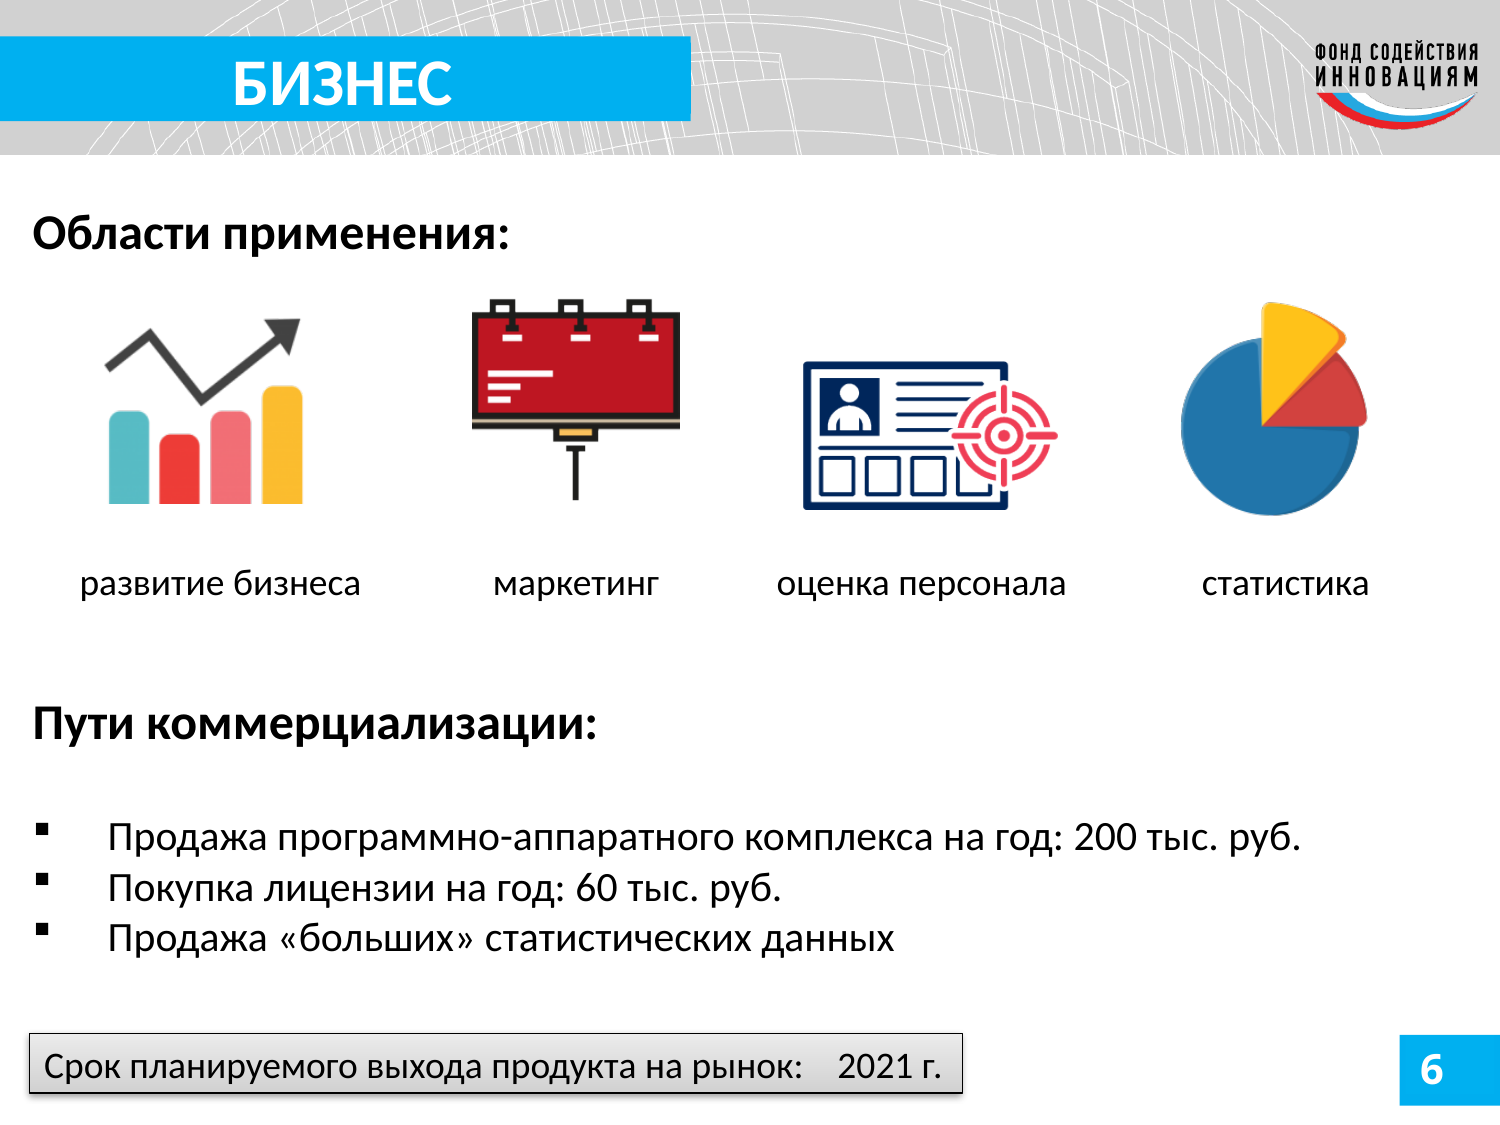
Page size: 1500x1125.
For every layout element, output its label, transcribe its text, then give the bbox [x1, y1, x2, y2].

slide_number 6 [1405, 1035, 1494, 1094]
picture [1127, 266, 1412, 551]
picture [100, 314, 308, 504]
text_box Срок планируемого выхода продукта на рынок: 2021 г. [29, 1033, 963, 1094]
text_box Пути коммерциализации: Продажа программно-аппаратного комплекса на год: 200 тыс. руб. Покупка лицензии на год: 60 тыс. руб. Продажа «больших» статистических данных [17, 681, 1471, 967]
picture [802, 361, 1058, 510]
text_box оценка персонала [761, 550, 1093, 611]
text_box маркетинг [478, 550, 679, 611]
text_box БИЗНЕС [0, 34, 693, 123]
text_box развитие бизнеса [64, 550, 384, 611]
picture [944, 574, 985, 621]
picture [1269, 578, 1311, 617]
text_box Области применения: [17, 191, 1471, 267]
picture [0, 0, 1500, 155]
text_box статистика [1187, 560, 1400, 611]
picture [472, 296, 680, 504]
